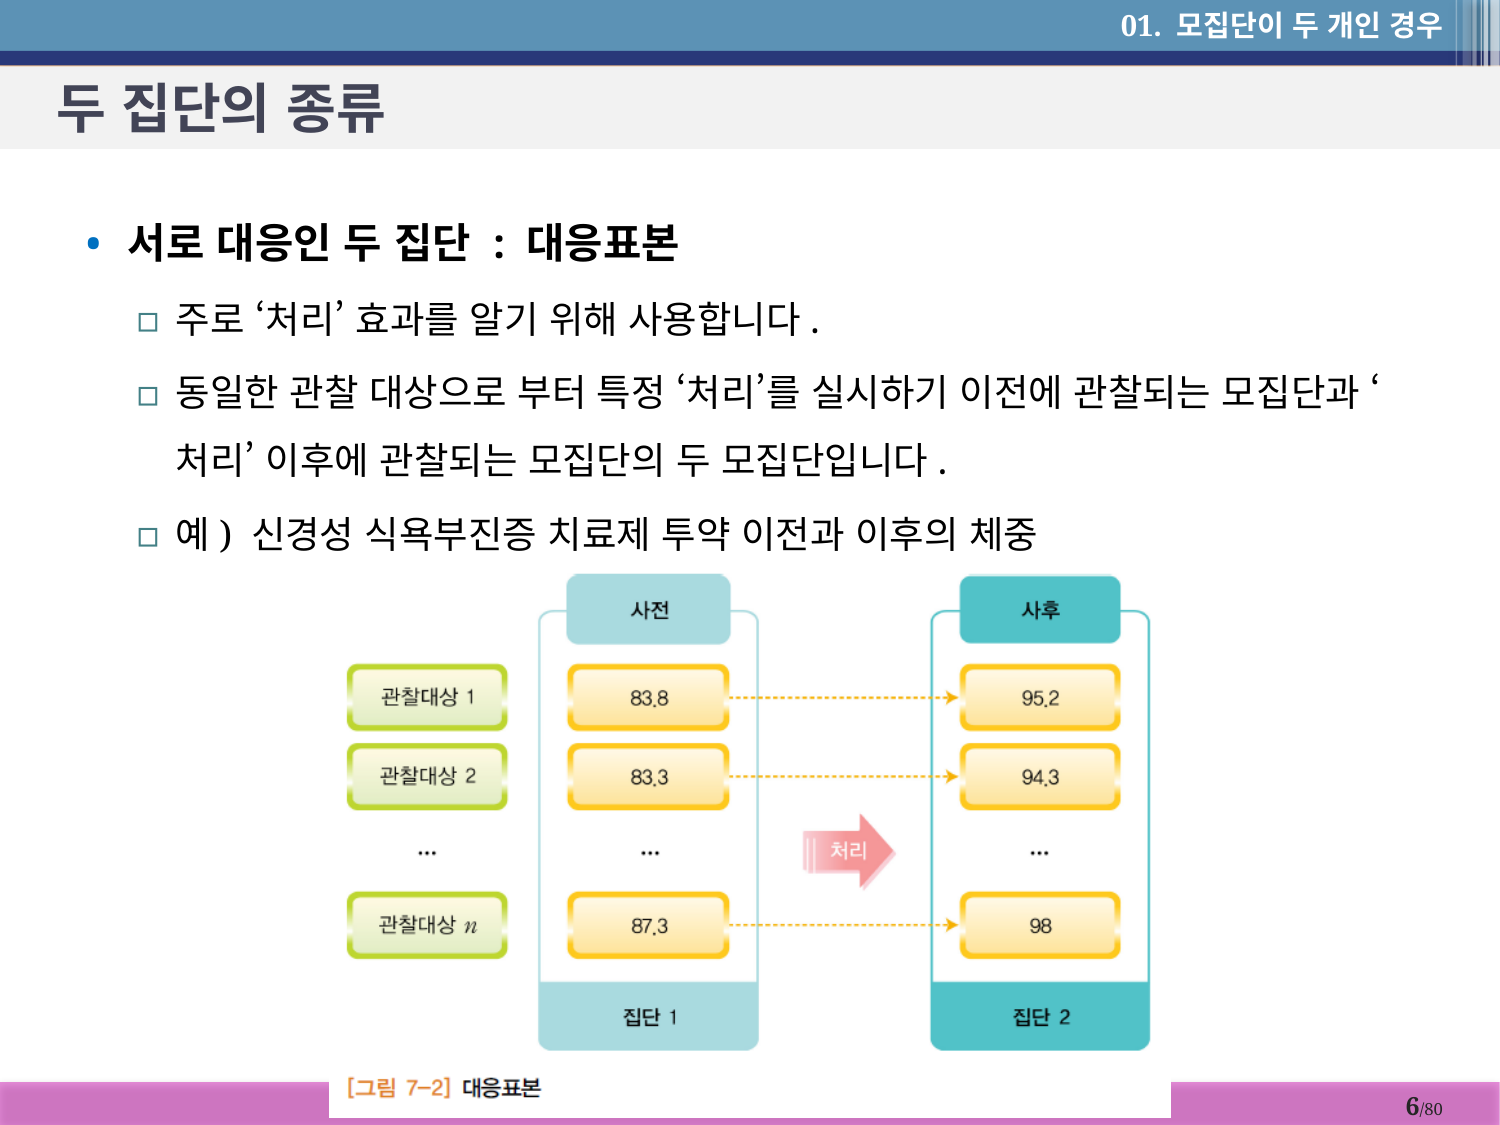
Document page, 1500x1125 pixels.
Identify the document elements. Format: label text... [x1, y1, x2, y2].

list 서로 대응인 두 집단 : 대응표본 주로 ‘처리’ 효과를 알기 위해 사용합니다. 동일한 관찰 대상으로 부터 특정 ‘처리’를 실시하기 이전에 관찰되는 모집단과 ‘처리’ 이후에 관찰되는 모집단의 두 모집단입니다. 예) 신경성 식욕부진증 치료제 투약 이전과 이후의 체중 [53, 184, 1447, 1079]
picture [328, 560, 1172, 1118]
text_box 01. 모집단이 두 개인 경우 [820, 0, 1459, 50]
title 두 집단의 종류 [41, 64, 1459, 149]
text_box [41, 0, 1459, 55]
